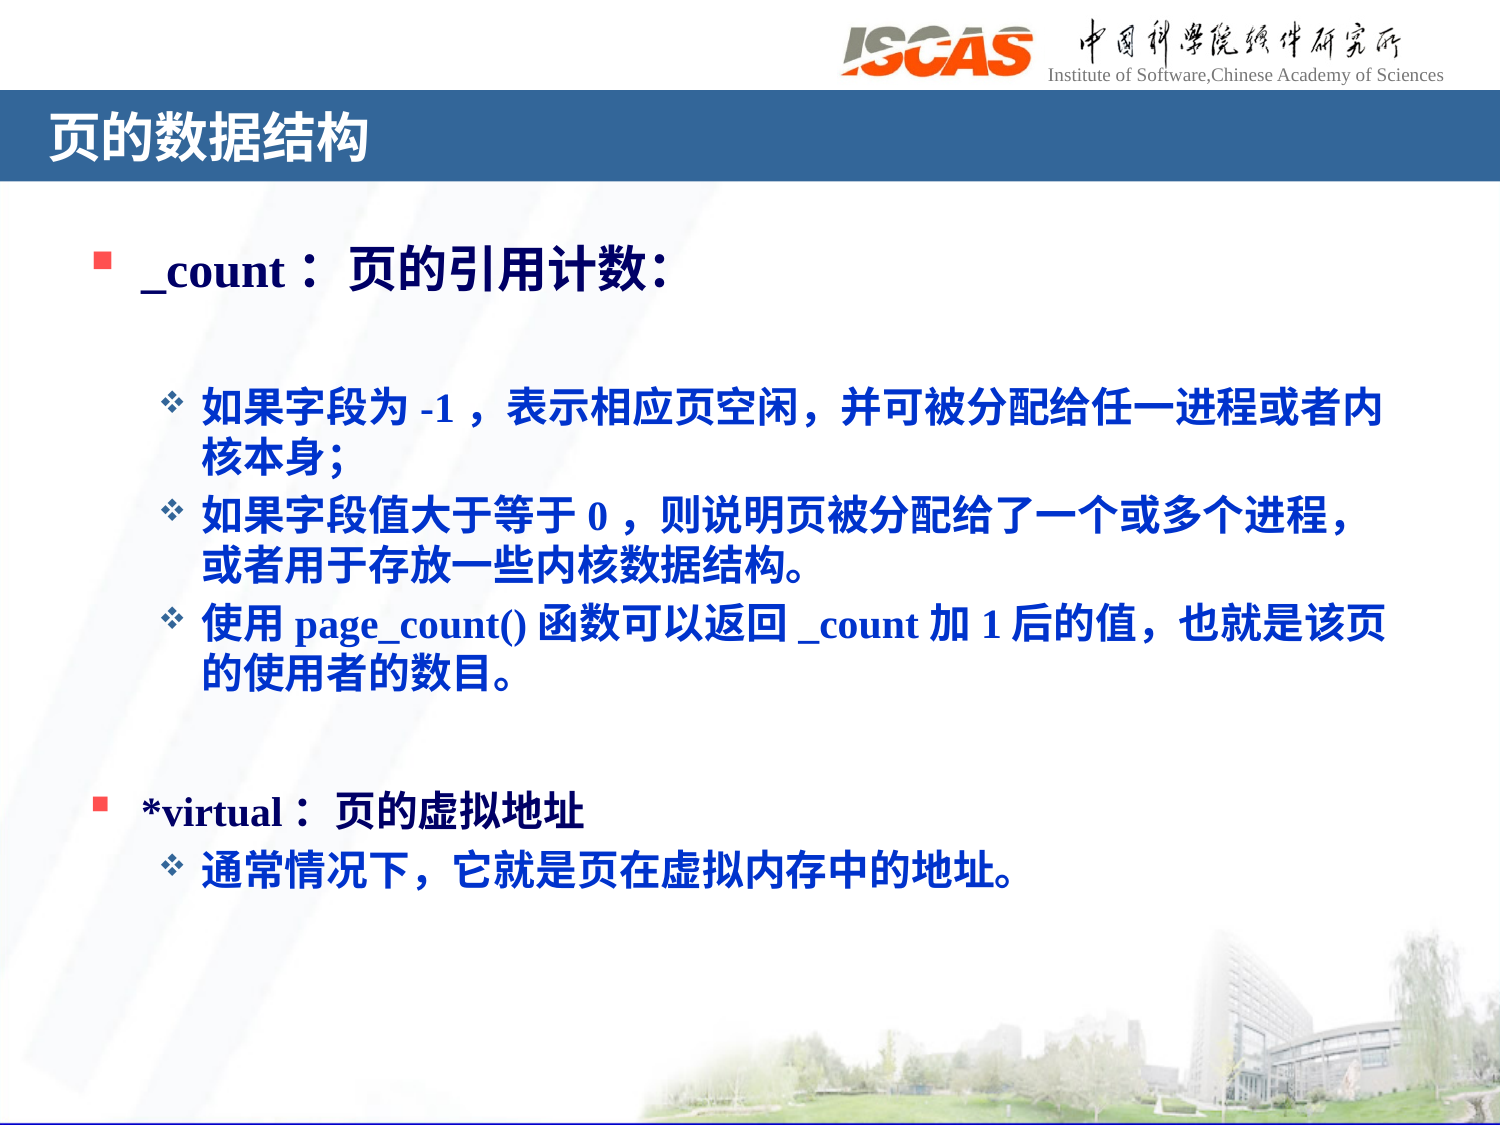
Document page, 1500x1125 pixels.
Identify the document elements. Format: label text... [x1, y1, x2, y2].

picture [837, 18, 1045, 87]
list _count：页的引用计数： 如果字段为-1，表示相应页空闲，并可被分配给任一进程或者内核本身； 如果字段值大于等于0，则说明页被分配给了一个或多个进程，或者用于存放一些内核数据结构。 使用page_count()函数可以返回_count加1后的值，也就是该页的使用者的数目。 *virtual：页的虚拟地址 通常情况下，它就是页在虚拟内存中的地址。 [73, 229, 1427, 1034]
picture [0, 182, 1500, 1125]
title 页的数据结构 [0, 89, 1500, 182]
picture [1077, 15, 1402, 71]
